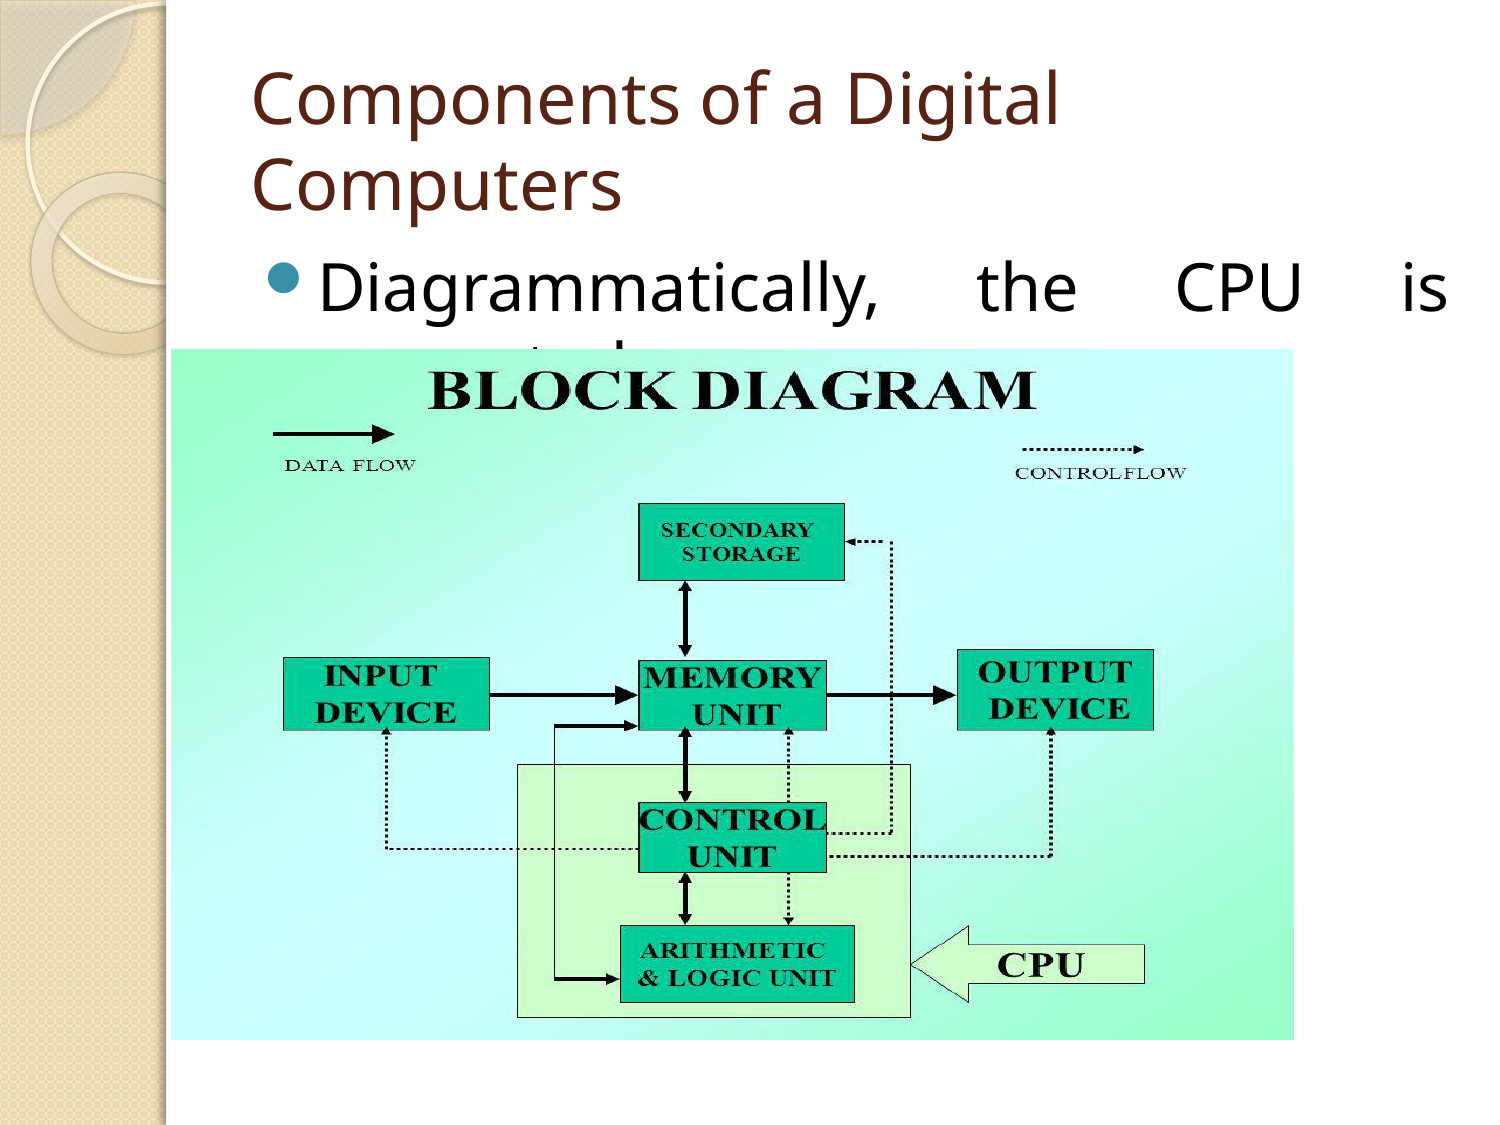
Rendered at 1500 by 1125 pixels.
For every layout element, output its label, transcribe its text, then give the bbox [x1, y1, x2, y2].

list Diagrammatically, the CPU is presented as: [235, 237, 1466, 1025]
picture [170, 349, 1294, 1041]
title Components of a Digital Computers [235, 45, 1466, 233]
